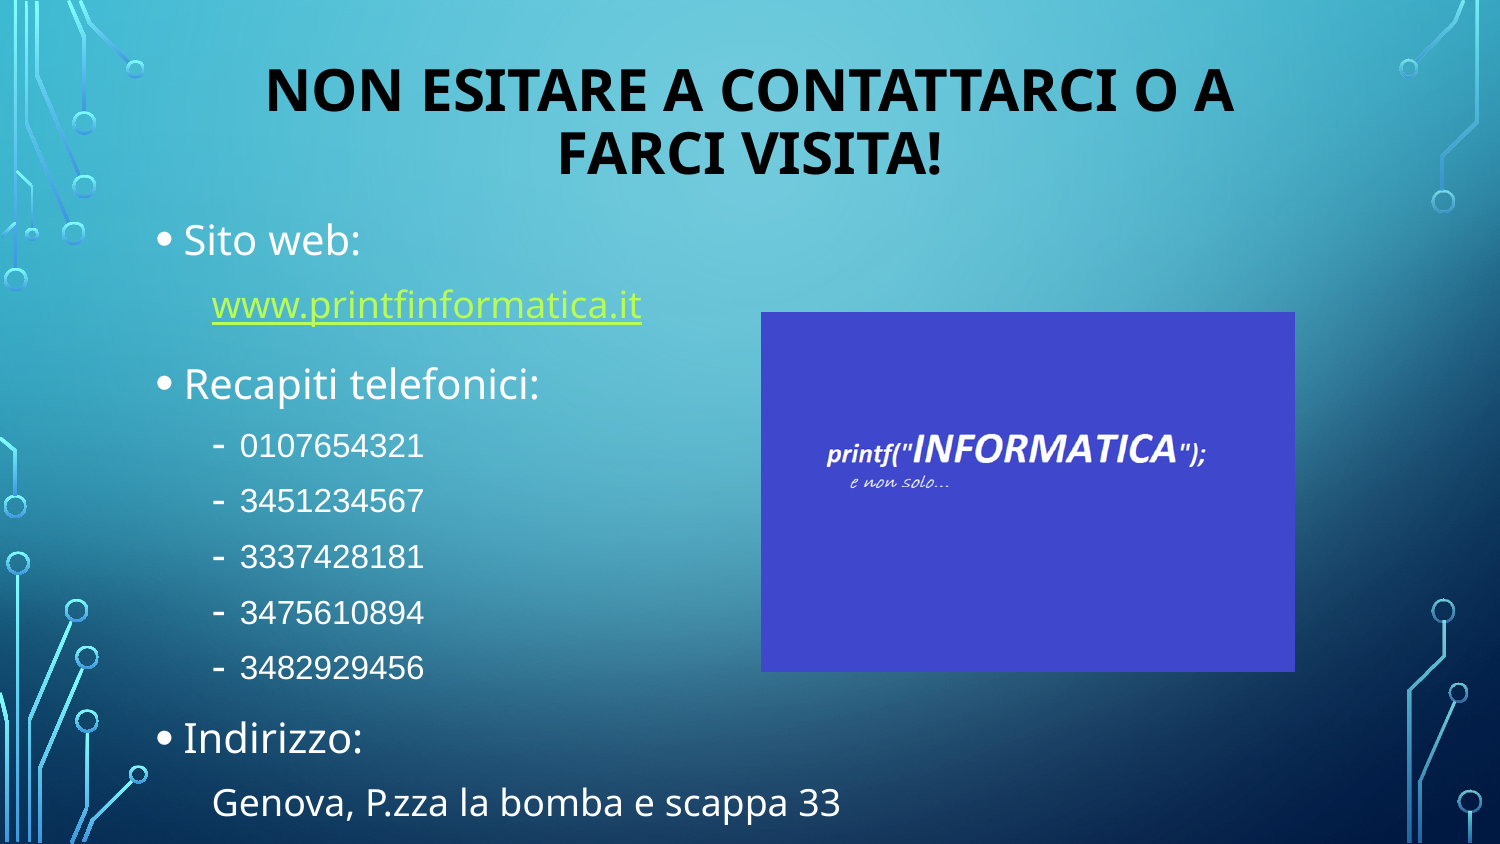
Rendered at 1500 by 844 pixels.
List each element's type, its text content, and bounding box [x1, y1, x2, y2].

title NON ESITARE A CONTATTARCI O A FARCI VISITA! [205, 8, 1295, 195]
picture [761, 312, 1295, 673]
list Sito web: www.printfinformatica.it Recapiti telefonici: 0107654321 3451234567 3337428181 3475610894 3482929456 Indirizzo: Genova, P.zza la bomba e scappa 33 [140, 195, 1360, 632]
